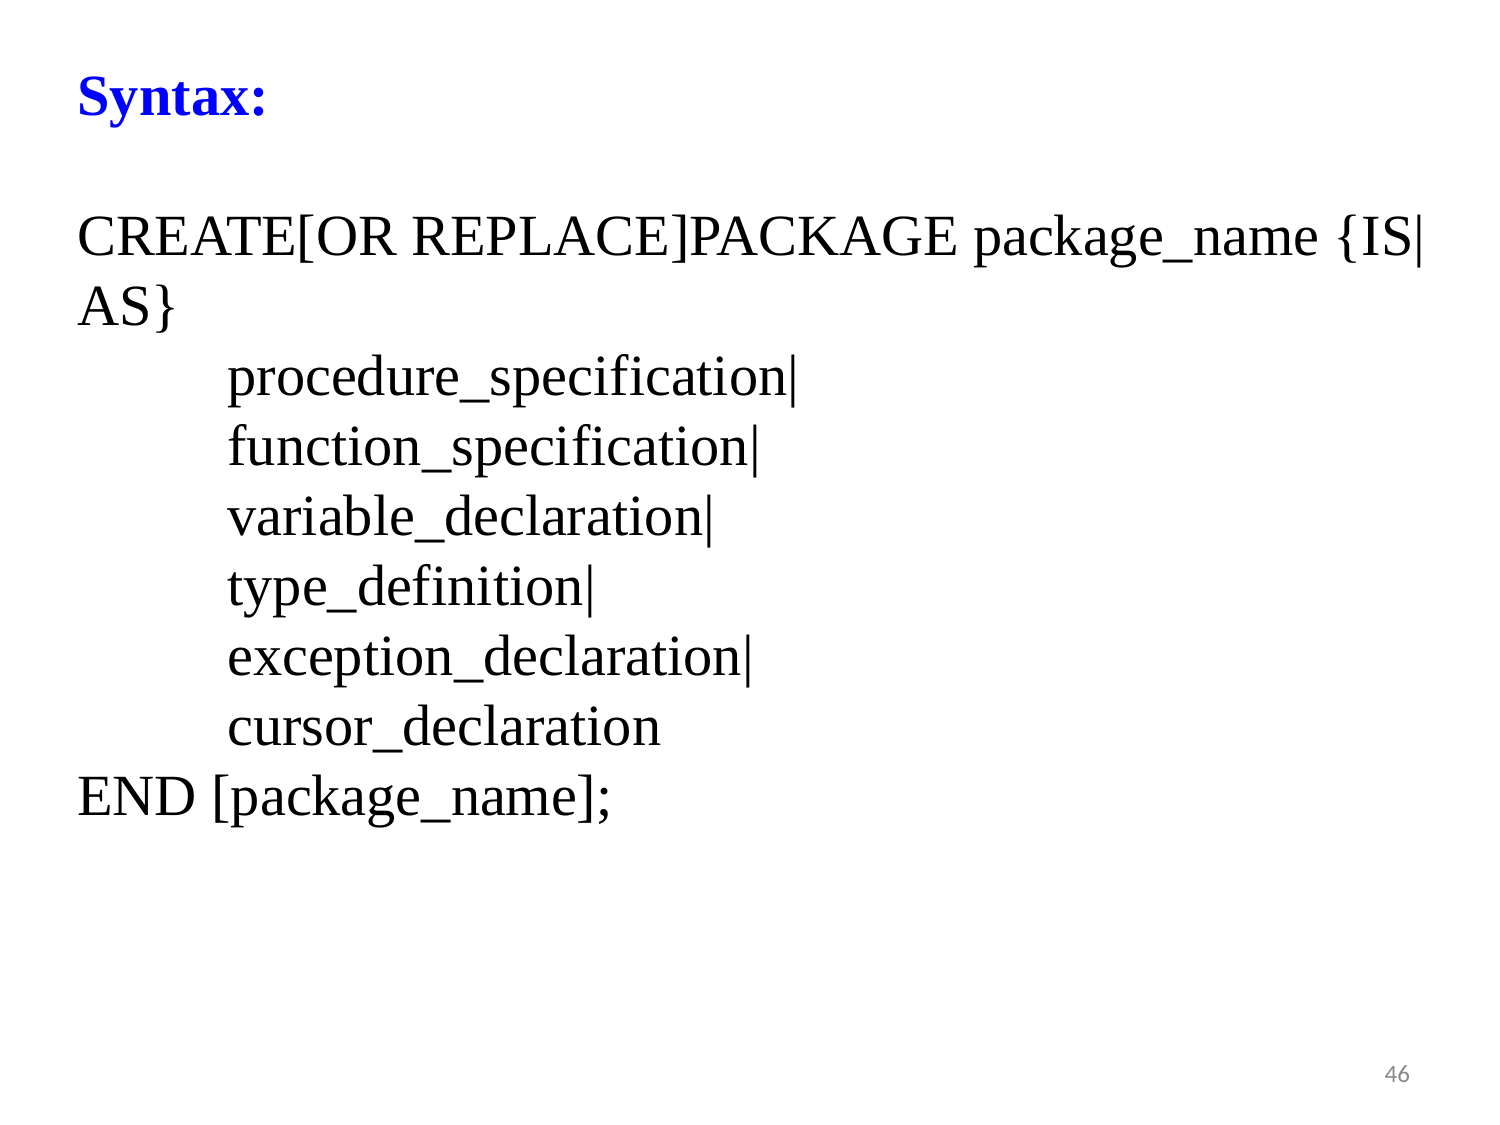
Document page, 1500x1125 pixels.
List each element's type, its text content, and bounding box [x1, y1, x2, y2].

text_box Syntax: CREATE[OR REPLACE]PACKAGE package_name {IS|AS} procedure_specification| function_specification| variable_declaration| type_definition| exception_declaration| cursor_declaration END [package_name]; [62, 50, 1450, 835]
text_box ‹#› [1074, 1042, 1425, 1103]
